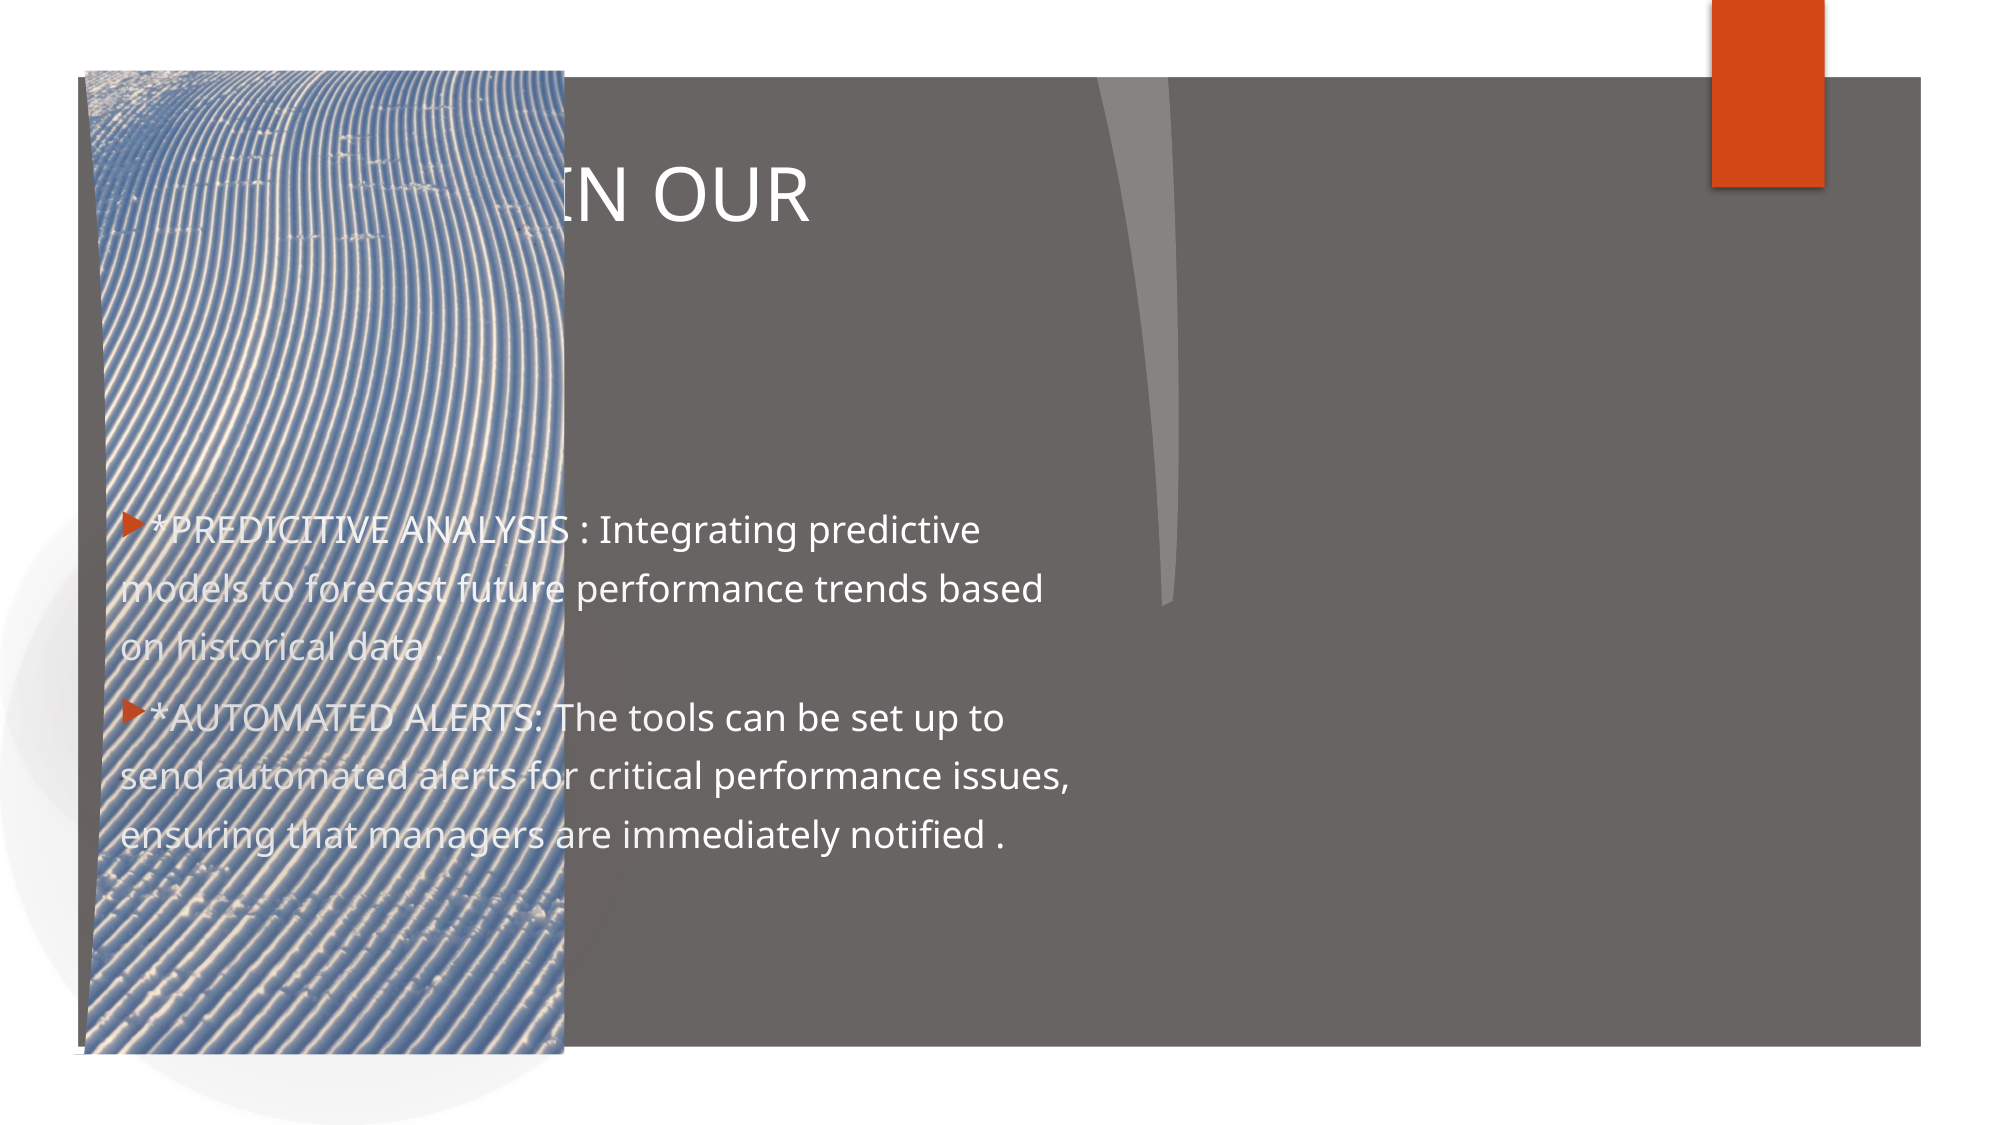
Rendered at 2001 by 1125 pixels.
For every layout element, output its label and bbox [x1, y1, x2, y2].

picture [73, 70, 565, 1055]
text_box [0, 0, 2000, 1125]
